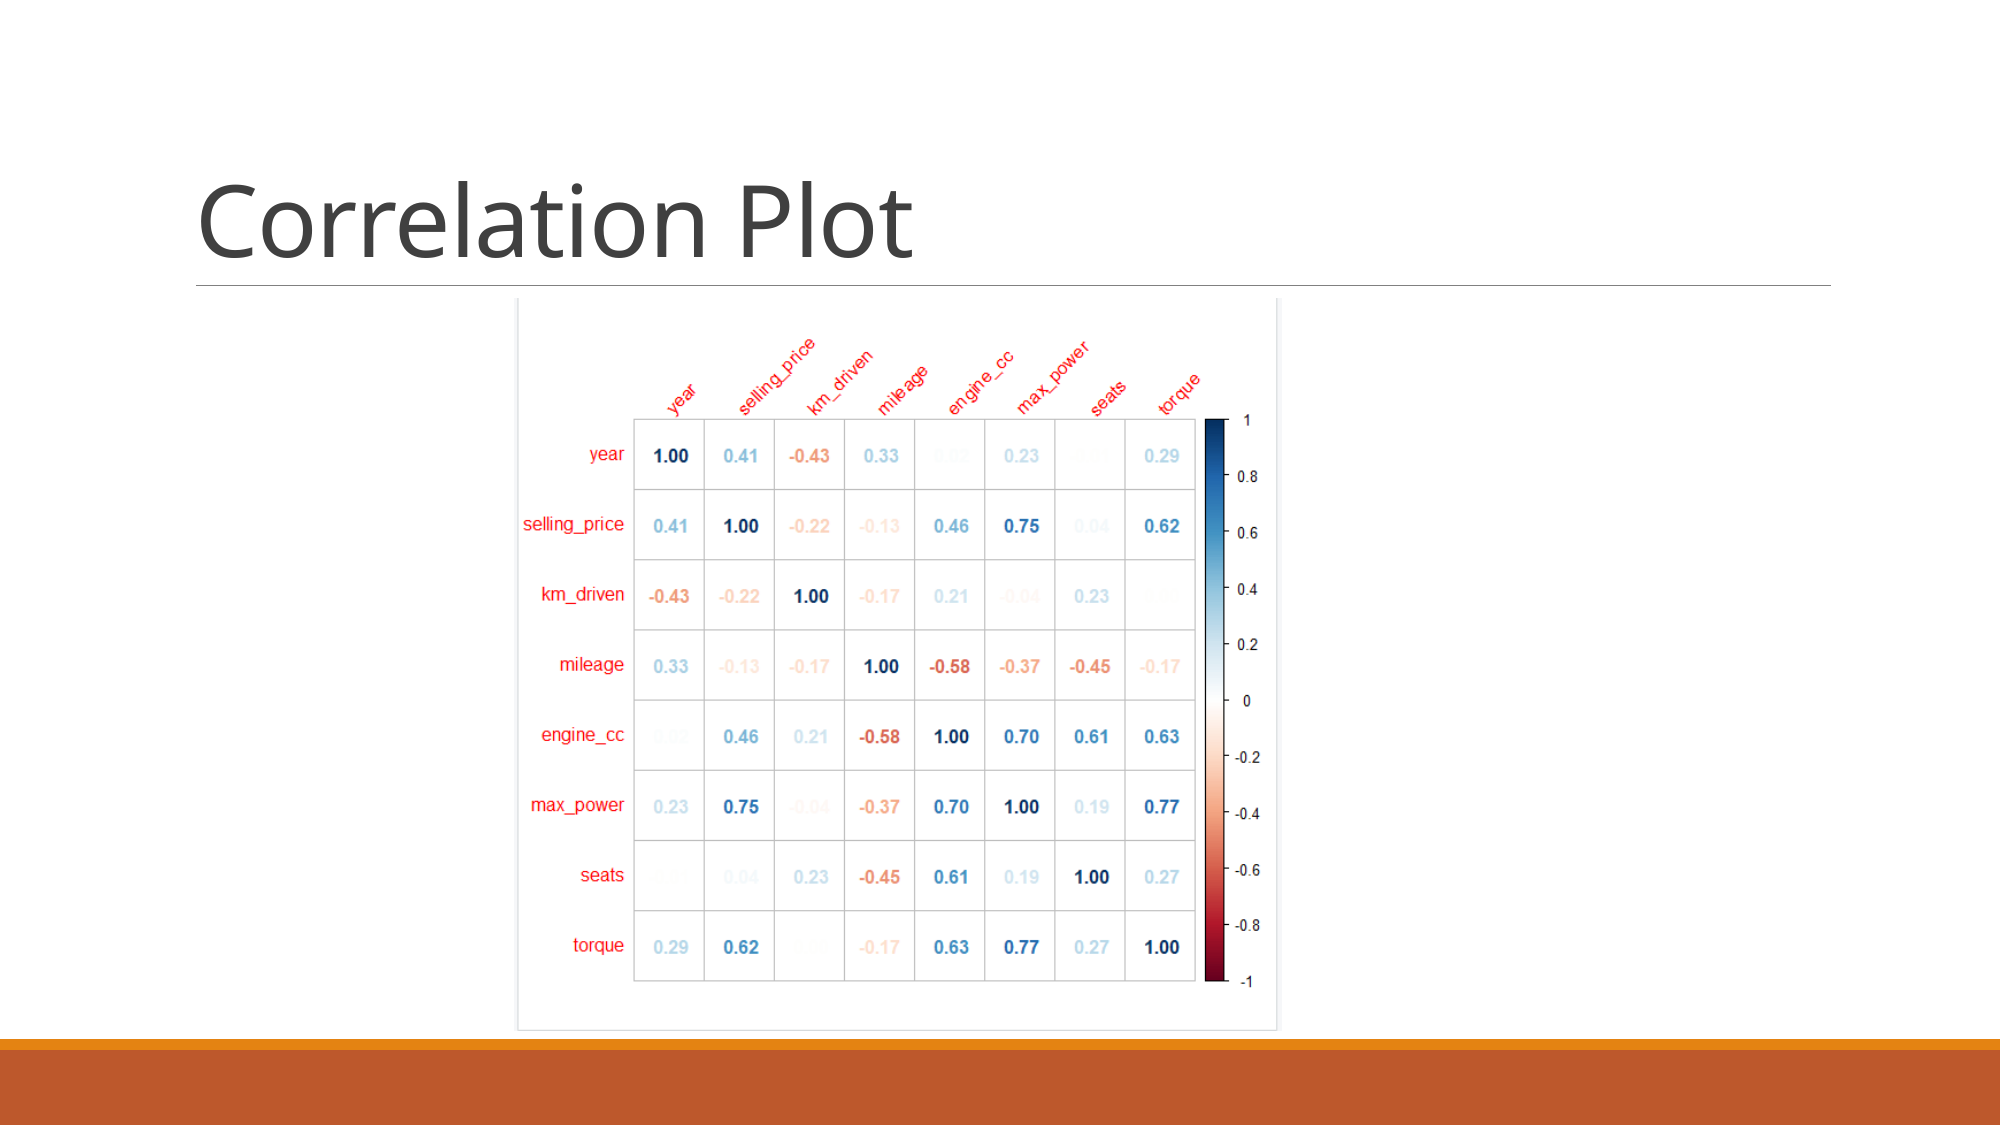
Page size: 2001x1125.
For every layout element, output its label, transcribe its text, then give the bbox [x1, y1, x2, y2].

title Correlation Plot [180, 47, 1830, 285]
picture [513, 297, 1283, 1031]
